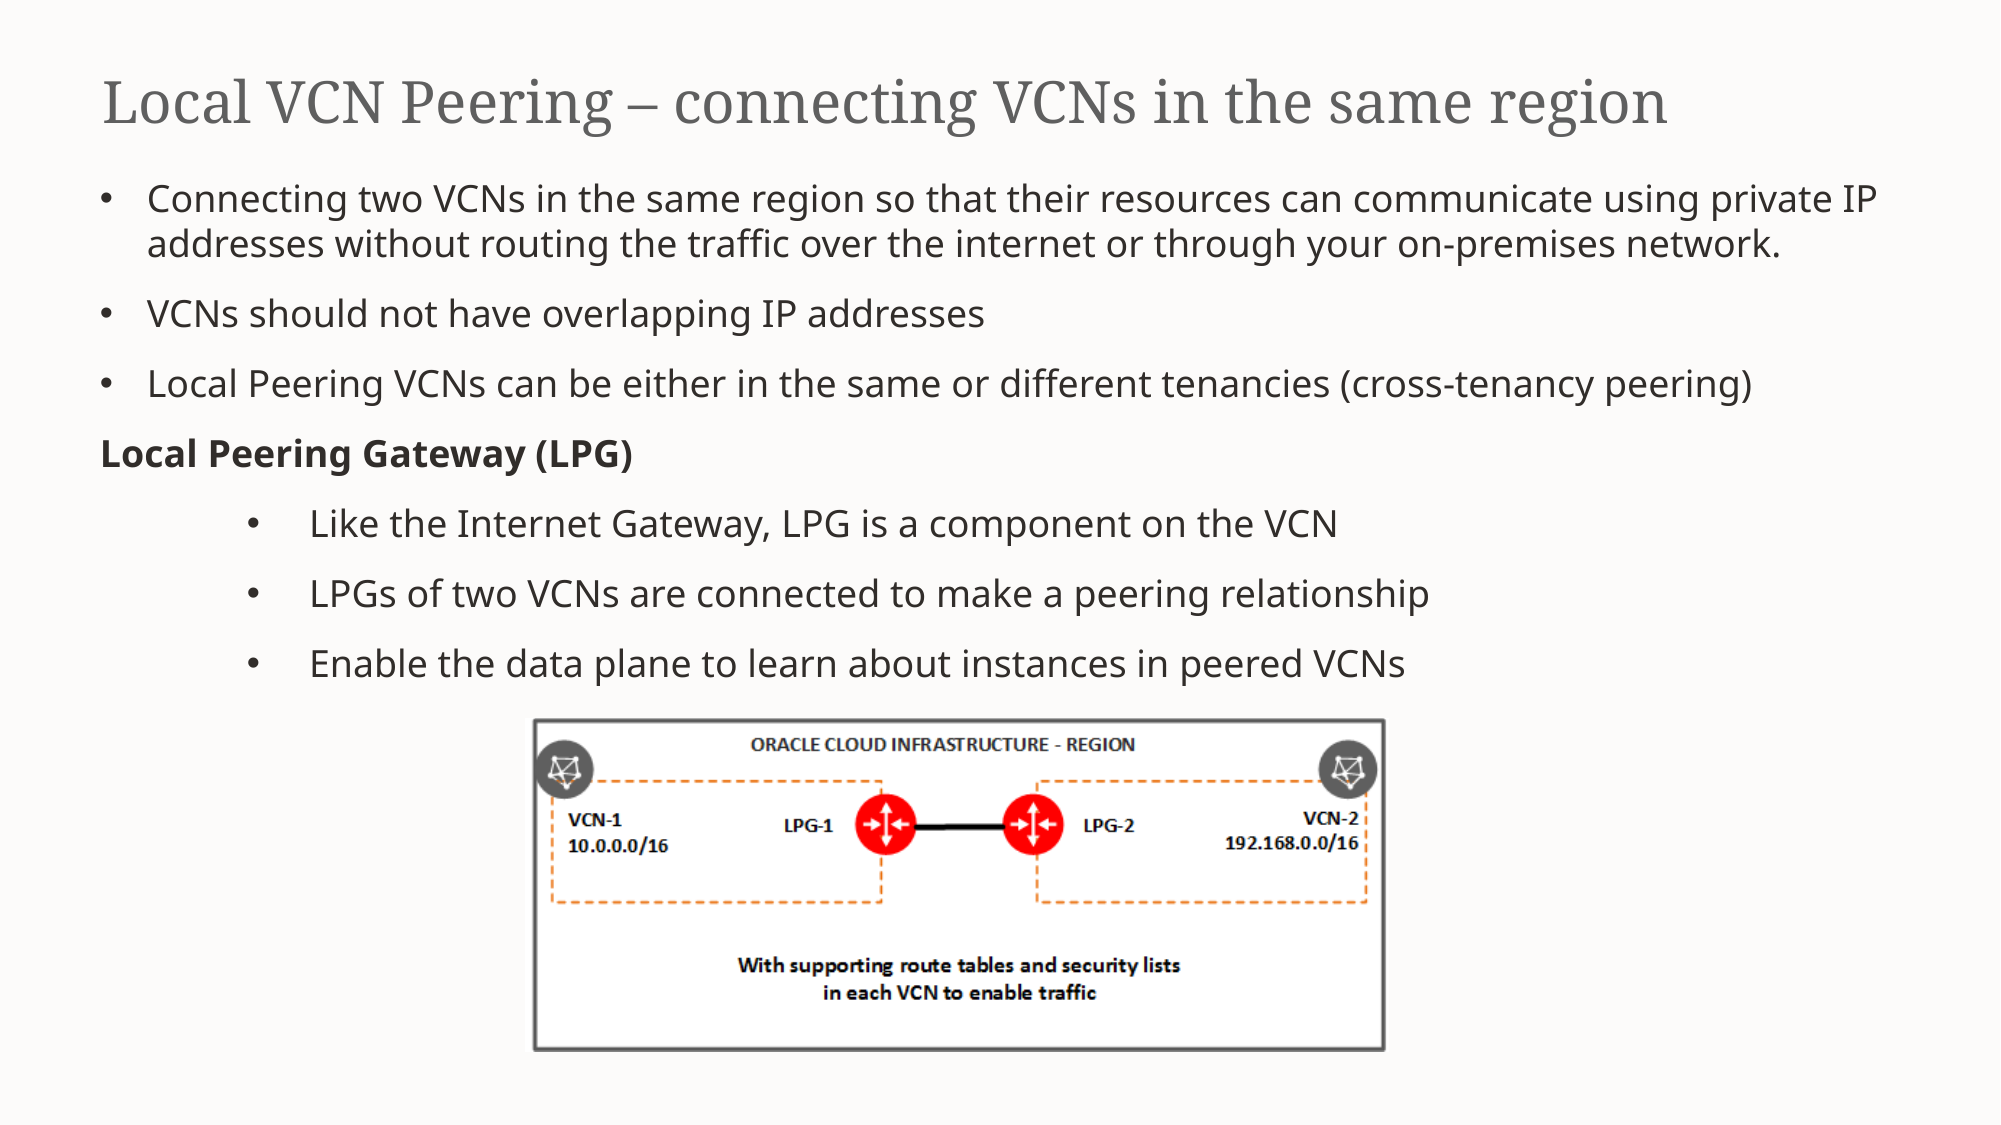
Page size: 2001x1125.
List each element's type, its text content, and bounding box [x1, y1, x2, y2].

picture [524, 718, 1389, 1052]
text_box Connecting two VCNs in the same region so that their resources can communicate using private IP addresses without routing the traffic over the internet or through your on-premises network. VCNs should not have overlapping IP addresses Local Peering VCNs can be either in the same or different tenancies (cross-tenancy peering) Local Peering Gateway (LPG) Like the Internet Gateway, LPG is a component on the VCN LPGs of two VCNs are connected to make a peering relationship Enable the data plane to learn about instances in peered VCNs [99, 174, 1928, 638]
text_box Local VCN Peering – connecting VCNs in the same region [99, 62, 1896, 157]
